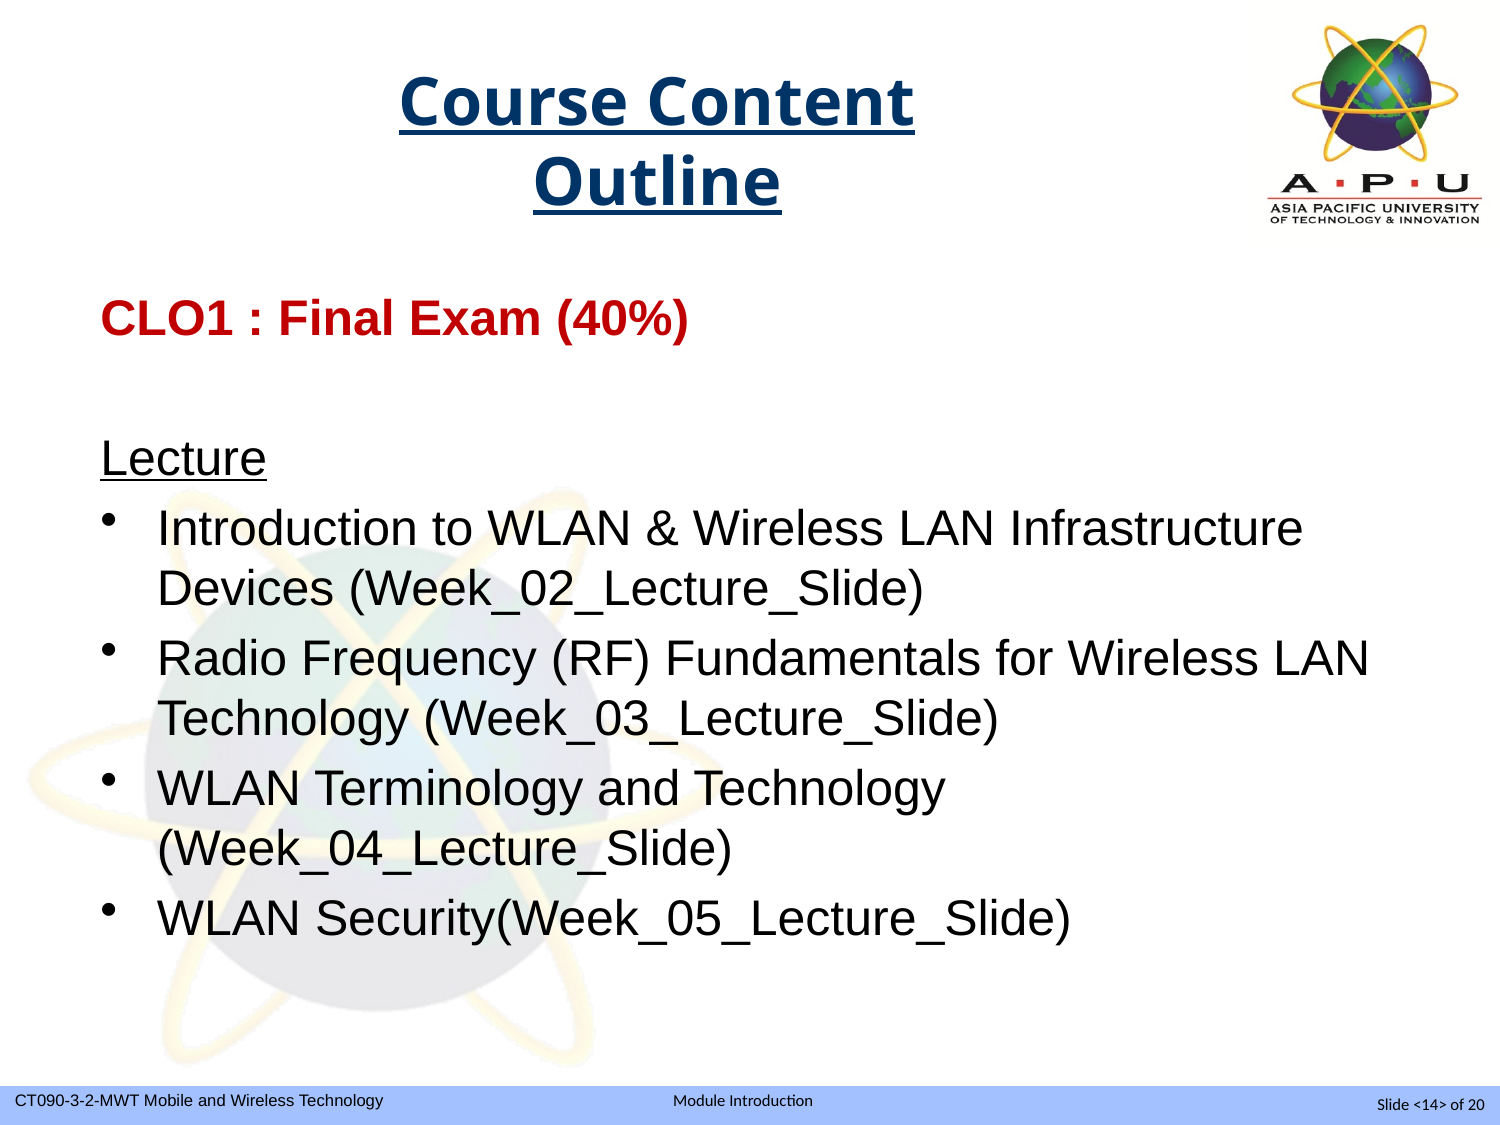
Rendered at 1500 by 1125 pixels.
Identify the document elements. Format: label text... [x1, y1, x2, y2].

title Course Content Outline [261, 37, 1054, 241]
list CLO1 : Final Exam (40%) Lecture Introduction to WLAN & Wireless LAN Infrastructure Devices (Week_02_Lecture_Slide) Radio Frequency (RF) Fundamentals for Wireless LAN Technology (Week_03_Lecture_Slide) WLAN Terminology and Technology (Week_04_Lecture_Slide) WLAN Security(Week_05_Lecture_Slide) [85, 278, 1436, 943]
picture [1251, 0, 1500, 249]
footer Slide <14> of 20 [1024, 1086, 1500, 1125]
